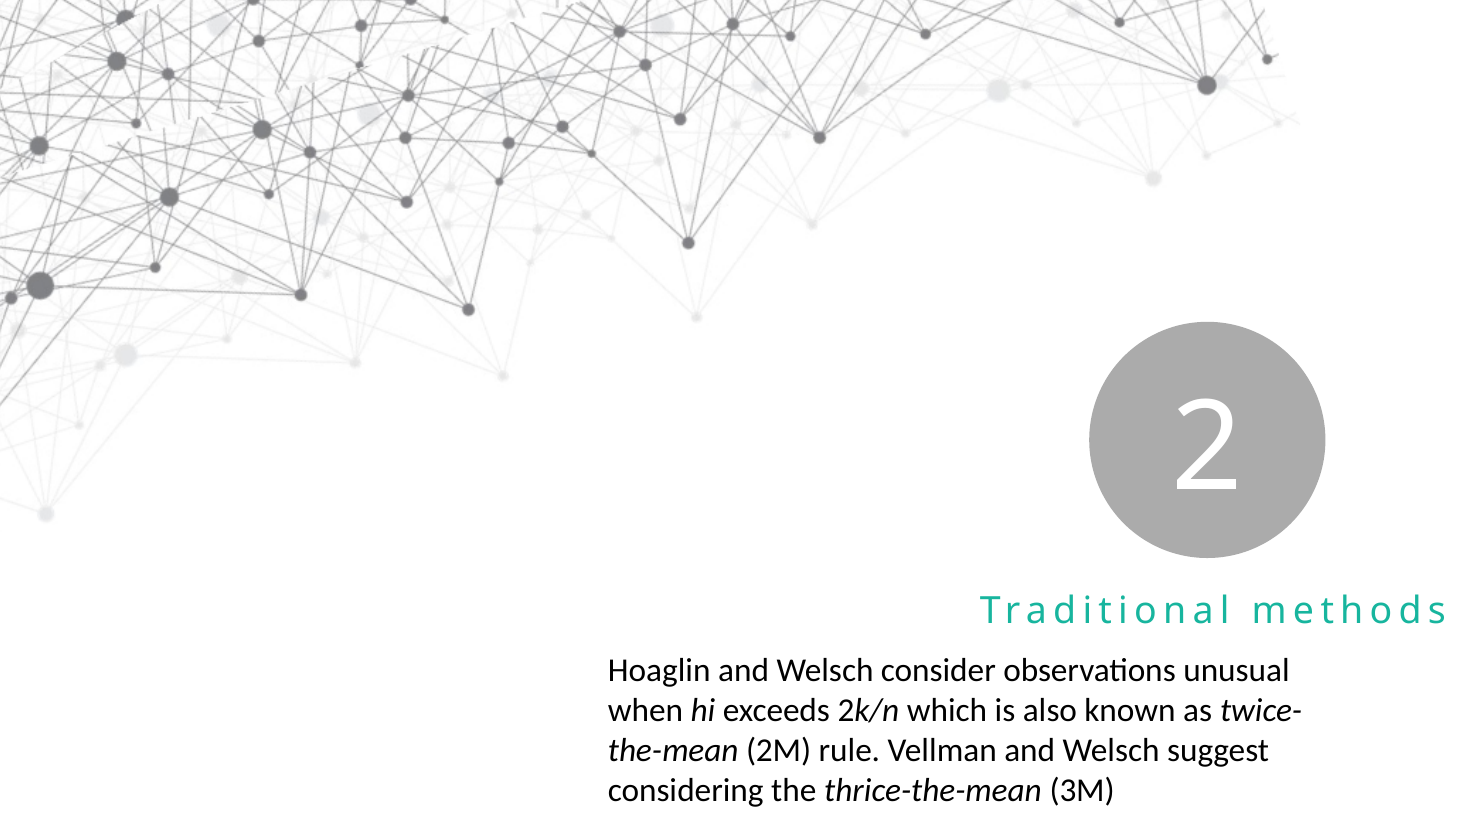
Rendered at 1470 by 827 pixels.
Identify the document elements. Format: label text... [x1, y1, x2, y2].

text_box Traditional methods [1357, 578, 1462, 639]
picture [0, 0, 1436, 827]
